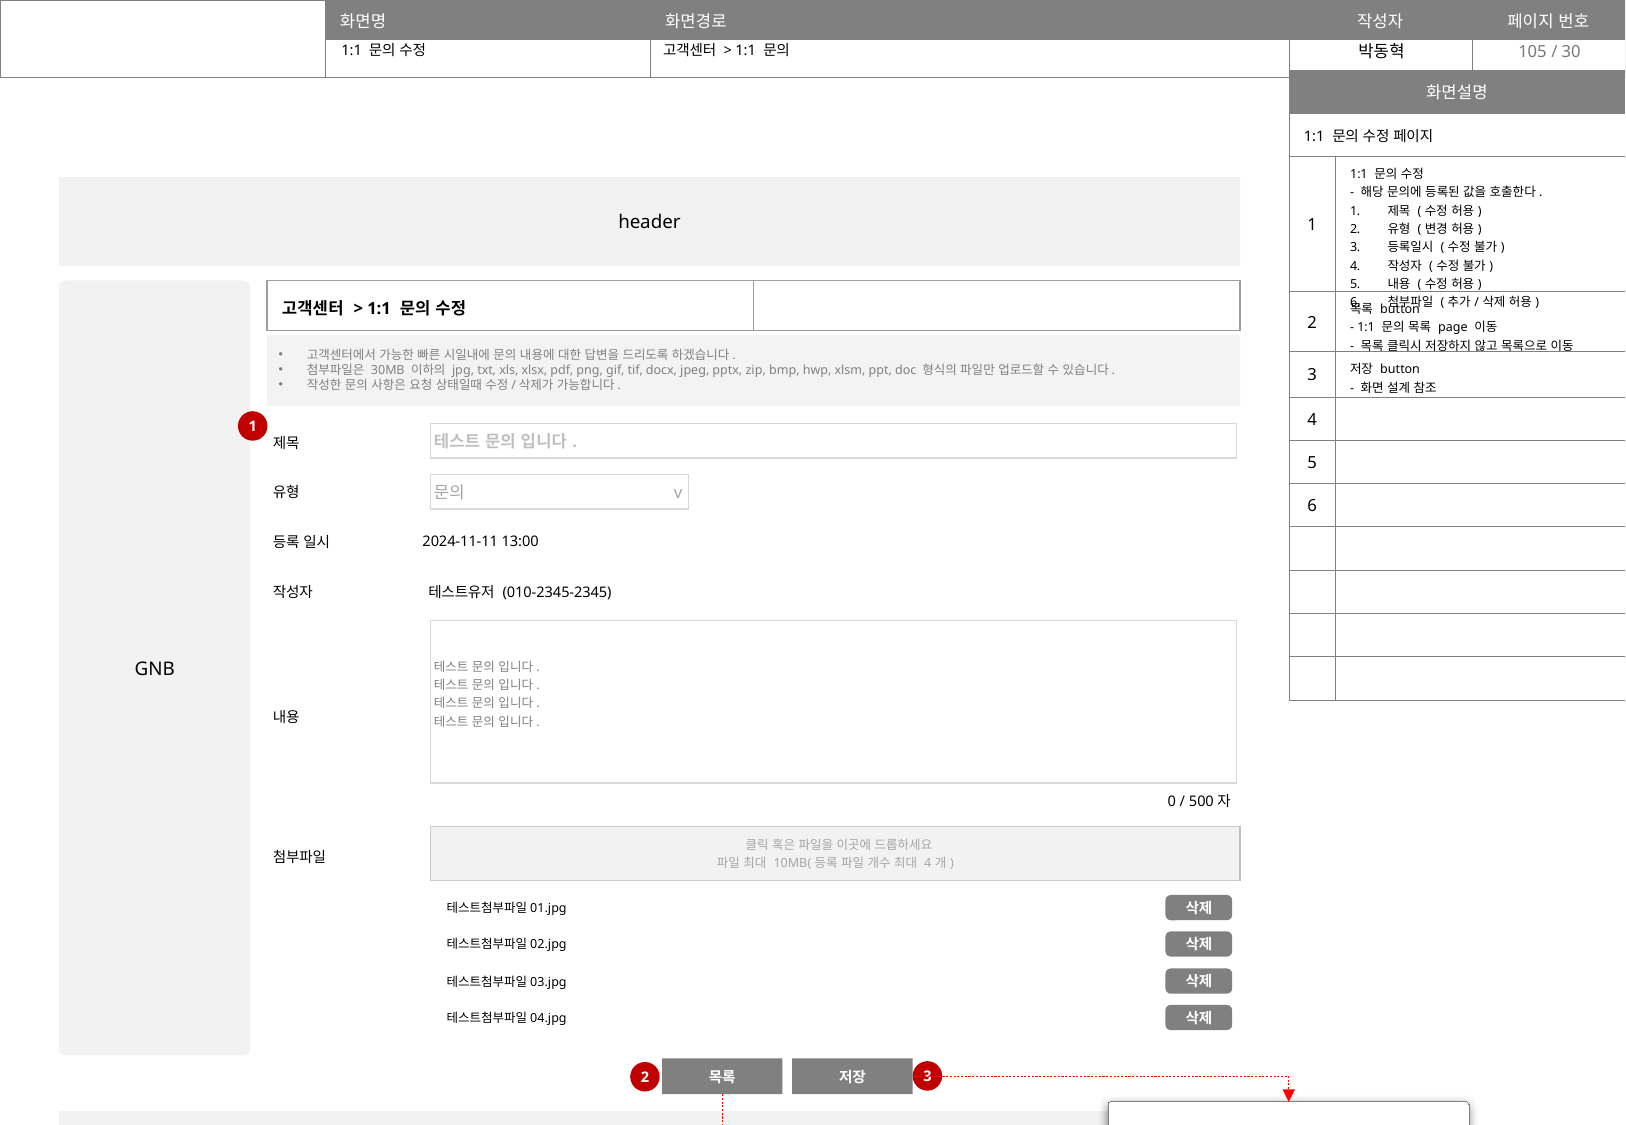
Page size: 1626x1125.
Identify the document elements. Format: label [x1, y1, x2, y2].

table_header [267, 417, 1237, 467]
table_cell [1290, 571, 1335, 613]
table_cell [1290, 292, 1335, 351]
table_cell [1336, 484, 1625, 526]
text_box [58, 1058, 1470, 1125]
text_box [58, 280, 270, 1056]
table_cell [1290, 398, 1335, 440]
table_cell [1290, 484, 1335, 526]
table_cell [1336, 571, 1625, 613]
table_cell [1290, 441, 1335, 483]
table_cell [1290, 352, 1335, 397]
table_header [431, 827, 1239, 880]
table_cell [1336, 614, 1625, 656]
table_cell [1336, 352, 1625, 397]
table_cell [1336, 157, 1625, 291]
table_header [431, 475, 688, 508]
table_cell [1336, 527, 1625, 570]
table_cell [1336, 657, 1625, 700]
text_box [628, 1058, 783, 1095]
table_cell [1290, 114, 1625, 156]
table_cell [1290, 157, 1335, 291]
text_box [326, 33, 1122, 66]
table_cell [1336, 398, 1625, 440]
text_box [266, 334, 1241, 406]
table_header [431, 424, 1236, 457]
table_header [268, 281, 753, 330]
table_cell [267, 467, 1237, 896]
table_cell [1290, 527, 1335, 570]
table_header [754, 281, 1239, 330]
table_cell [1336, 292, 1625, 351]
slide_number [1474, 33, 1625, 70]
table_header [1290, 71, 1625, 113]
table_cell [1290, 614, 1335, 656]
text_box [58, 177, 1241, 266]
table_cell [1336, 441, 1625, 483]
text_box [431, 889, 1238, 1036]
table_cell [1290, 657, 1335, 700]
table_header [431, 621, 1236, 782]
